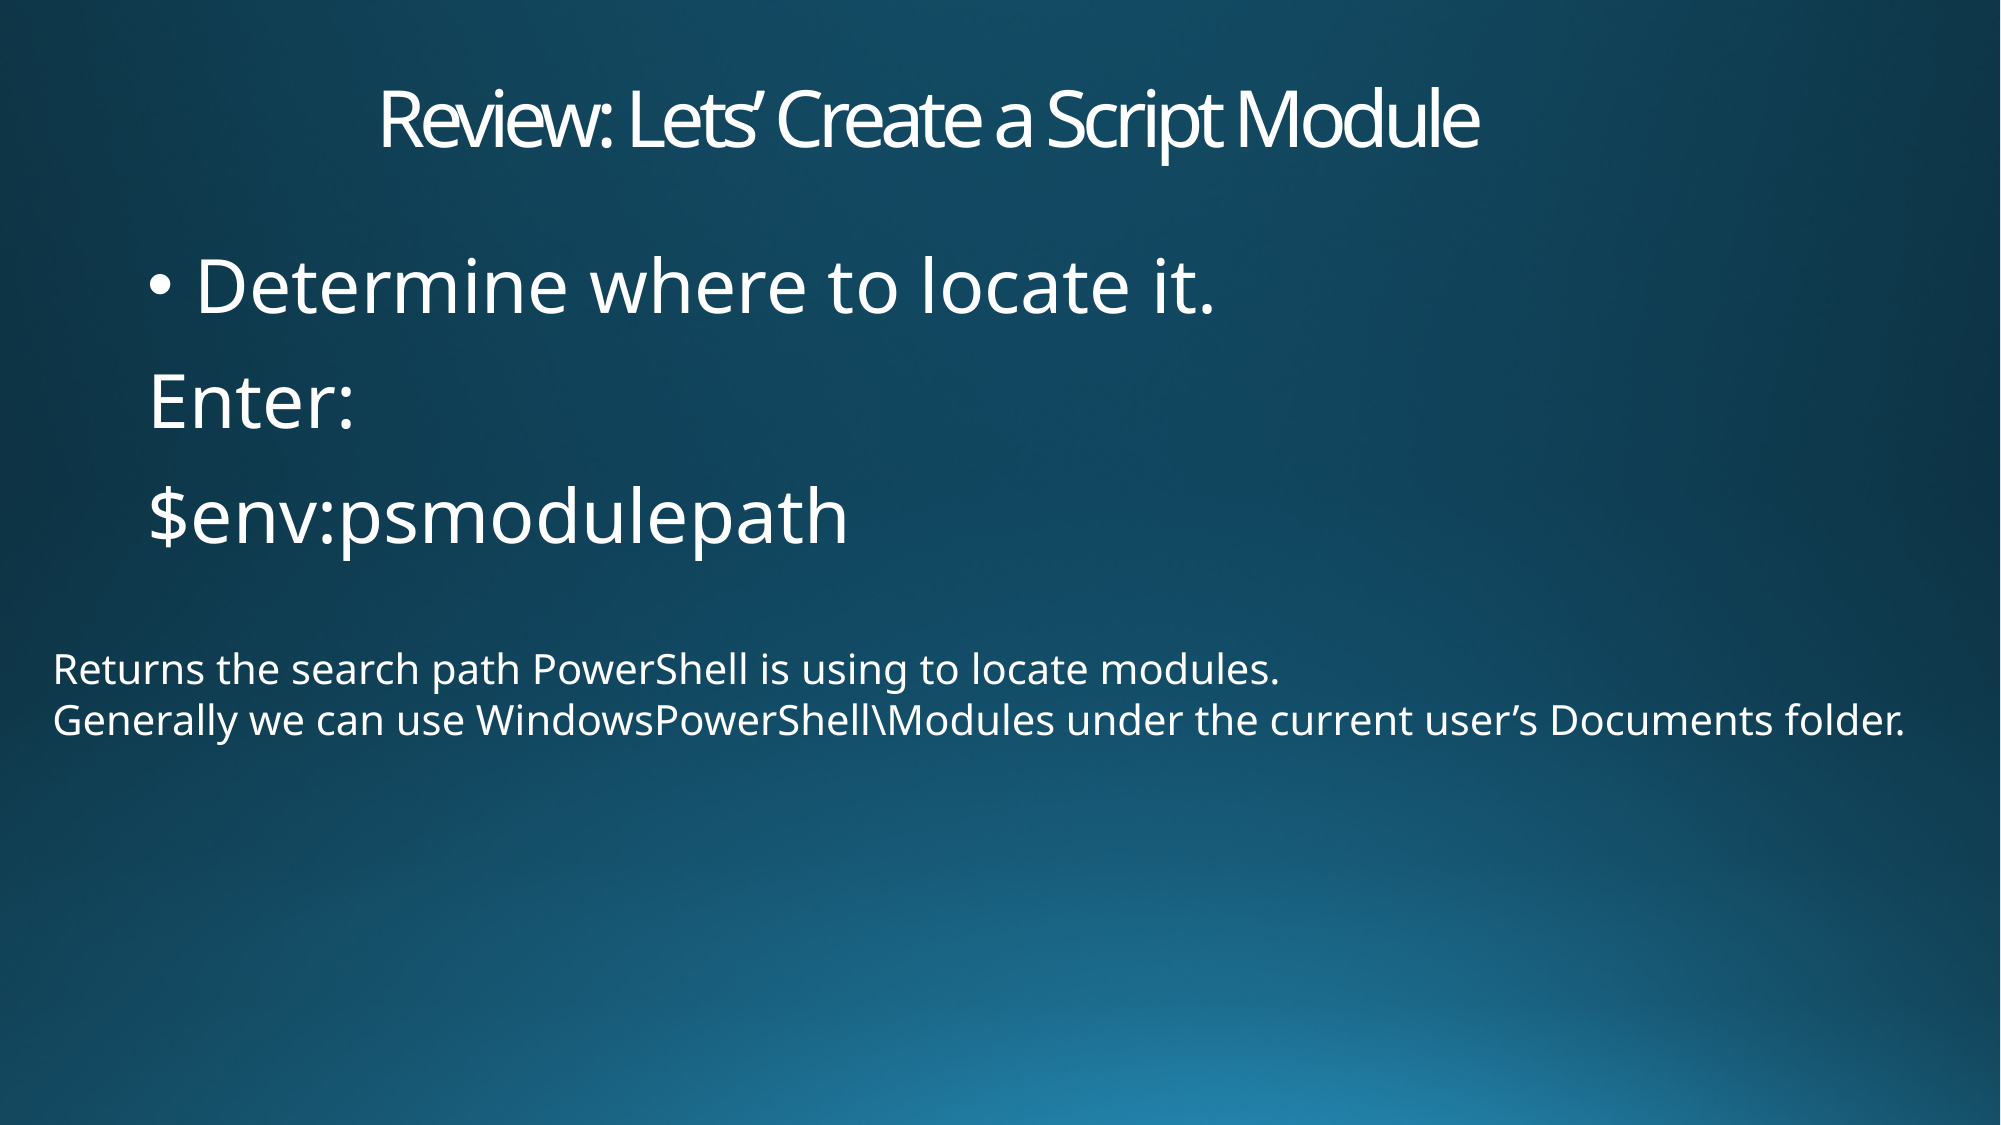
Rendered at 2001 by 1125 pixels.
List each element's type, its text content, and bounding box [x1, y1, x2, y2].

text_box Determine where to locate it. Enter: $env:psmodulepath [133, 231, 1713, 566]
title Review: Lets’ Create a Script Module [359, 71, 1500, 222]
picture [0, 0, 2001, 1125]
text_box Returns the search path PowerShell is using to locate modules. Generally we can use WindowsPowerShell\Modules under the current user’s Documents folder. [37, 635, 1921, 751]
